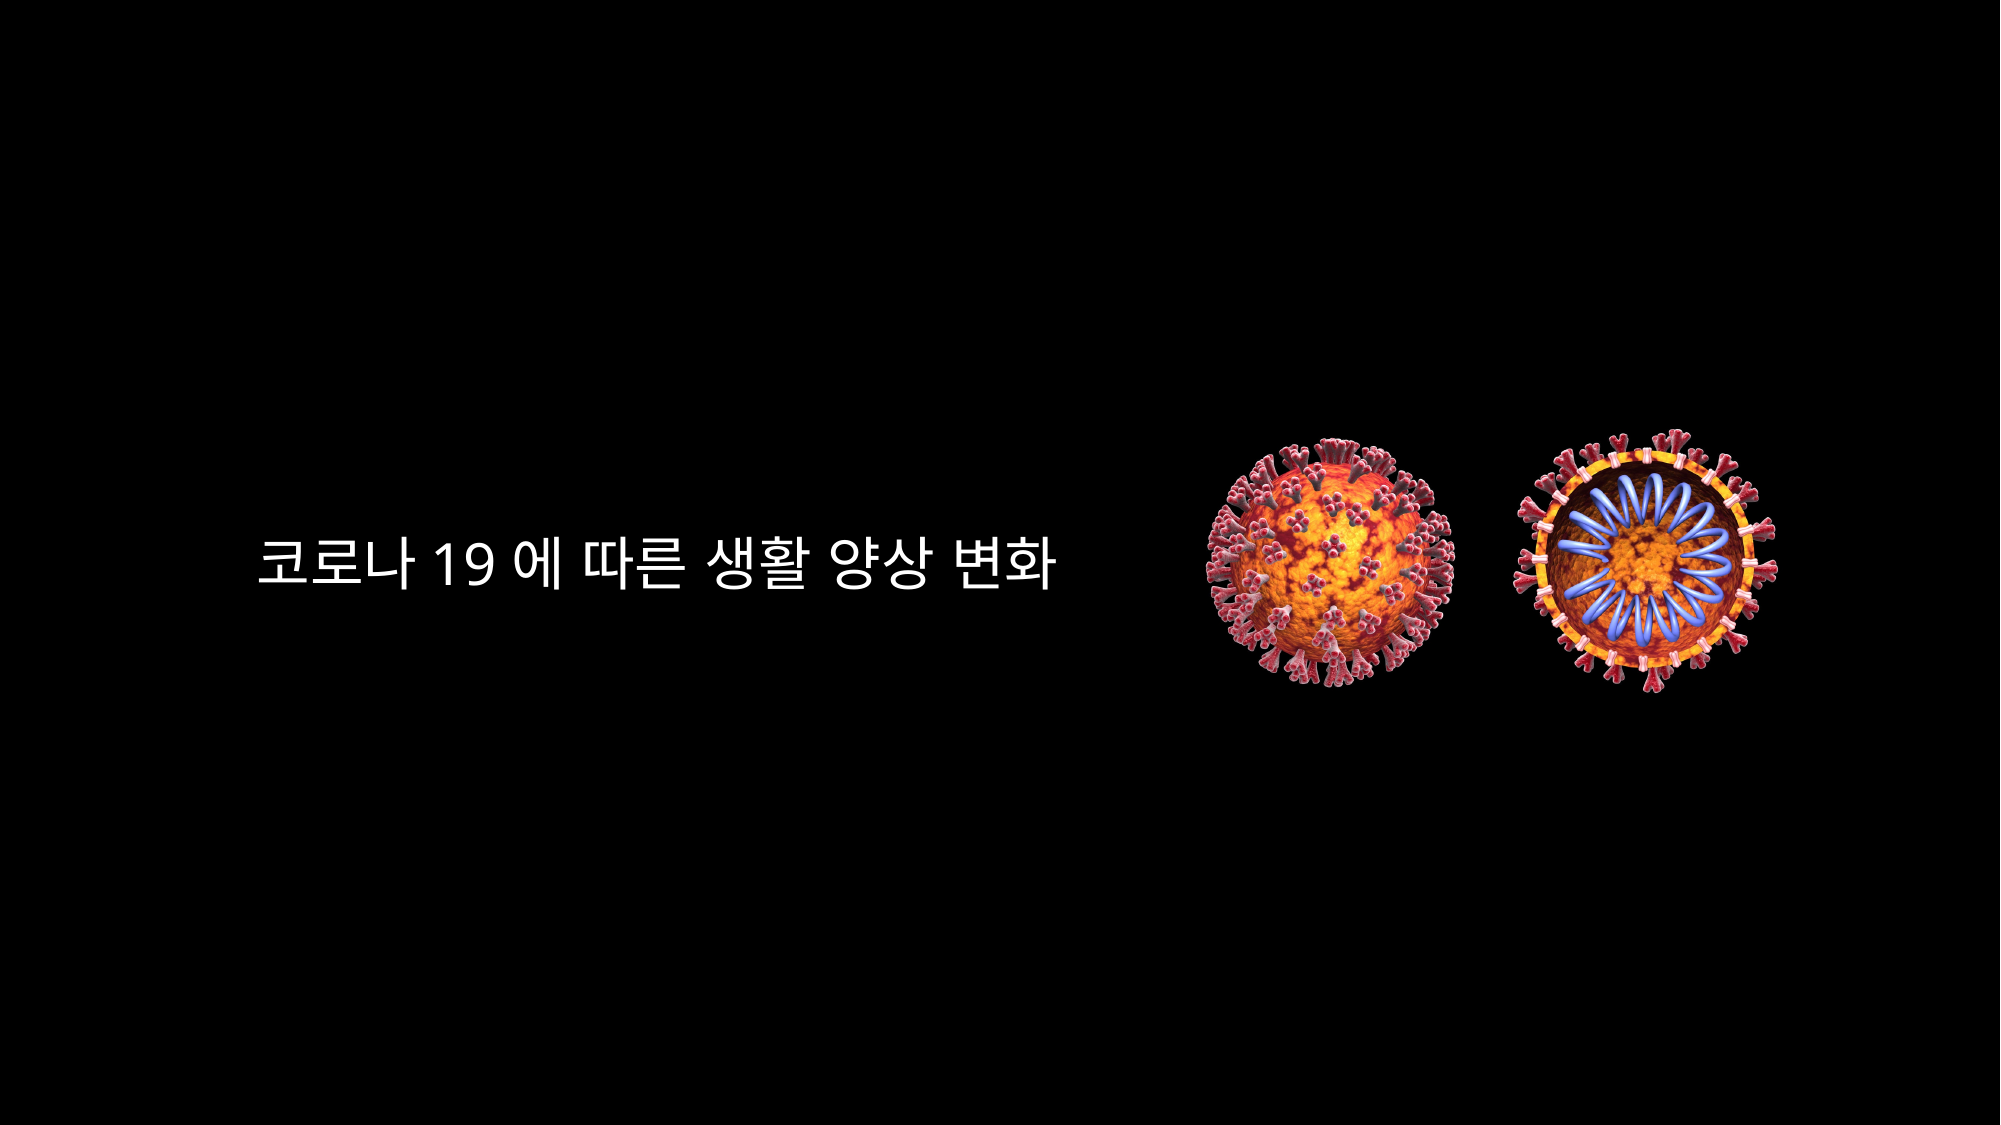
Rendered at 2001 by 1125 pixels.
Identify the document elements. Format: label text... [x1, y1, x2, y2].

picture [1185, 405, 1799, 720]
text_box 코로나19에 따른 생활 양상 변화 [241, 519, 1155, 605]
